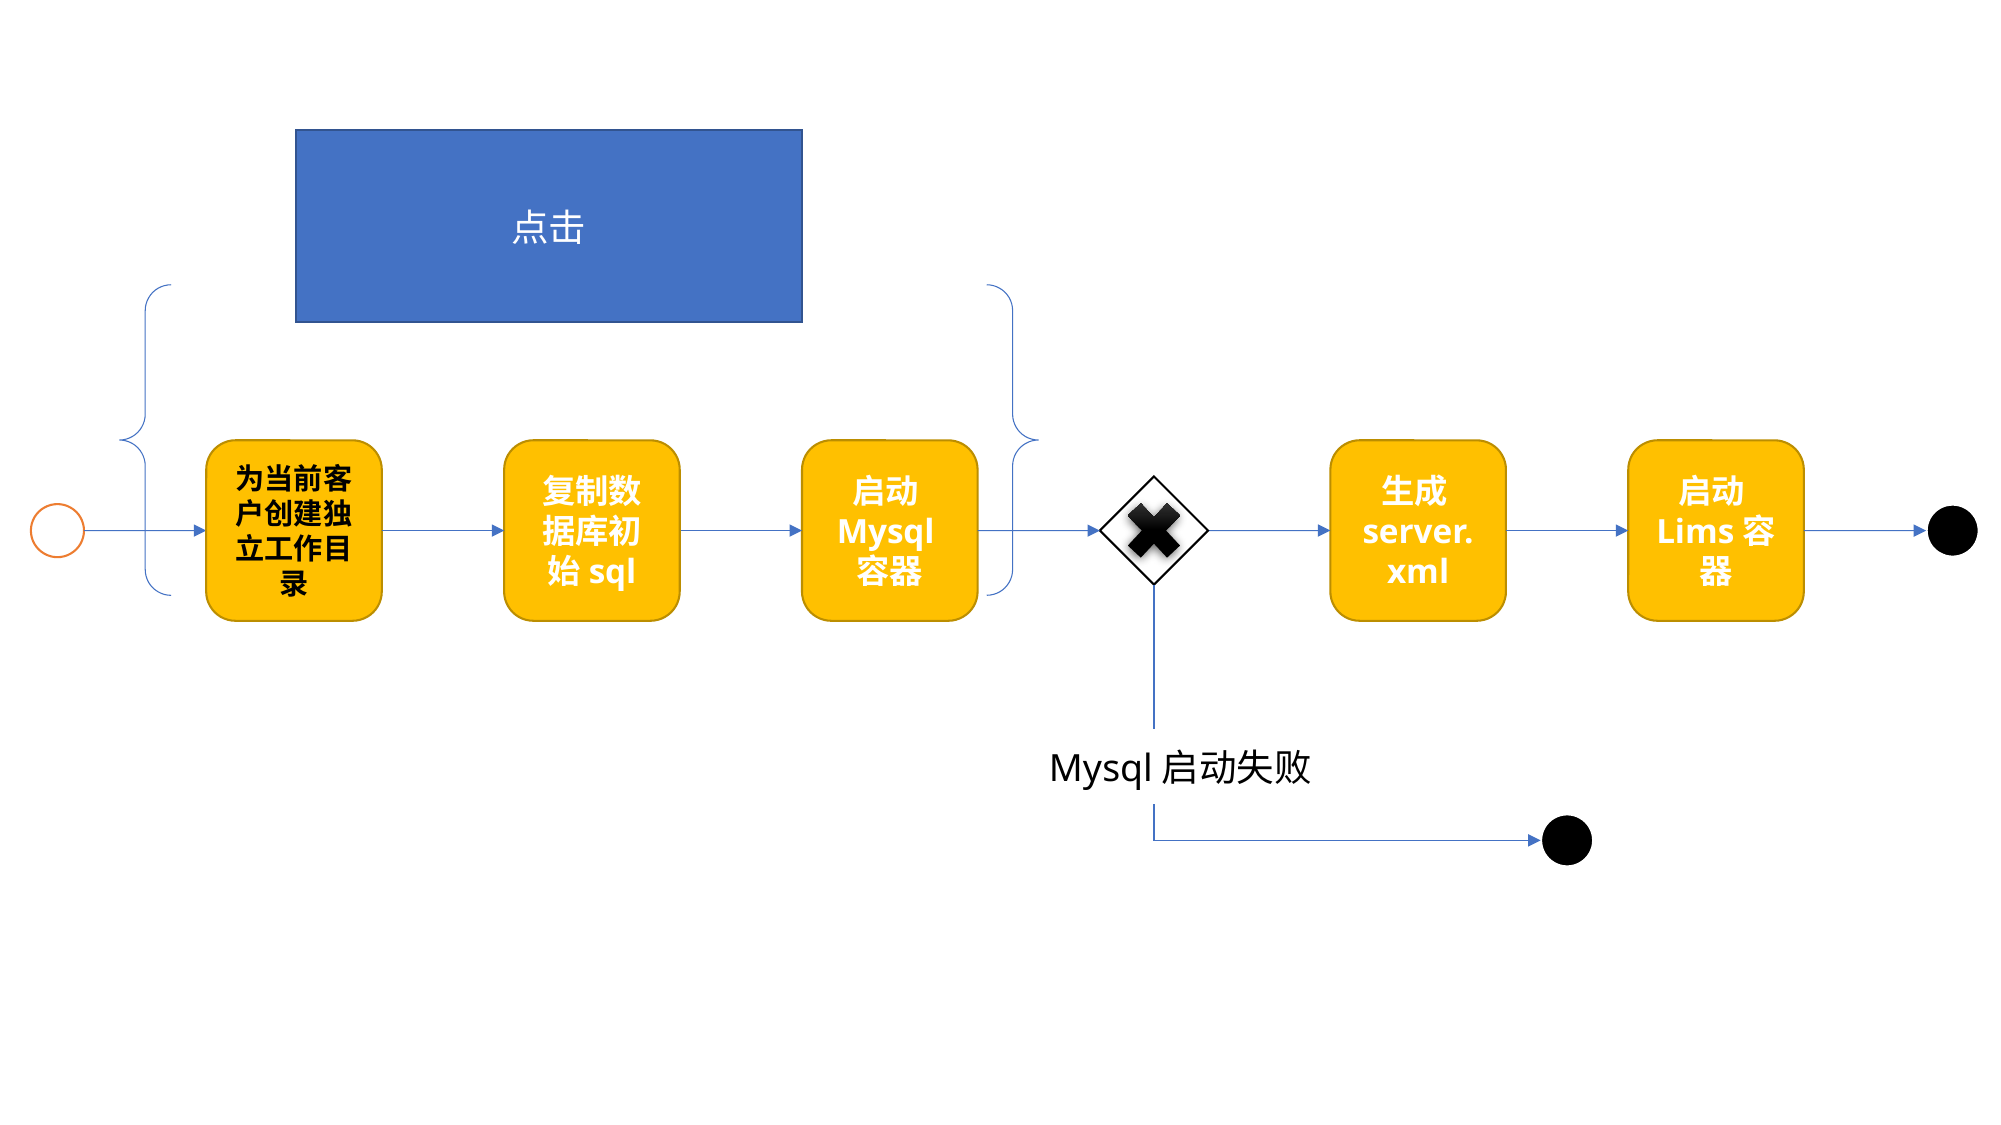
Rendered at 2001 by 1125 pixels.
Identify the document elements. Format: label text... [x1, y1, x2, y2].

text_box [1219, 519, 1476, 906]
text_box 复制数据库初始sql [503, 596, 681, 622]
text_box 启动Lims容器 [1627, 439, 1805, 622]
text_box Mysql启动失败 [1030, 728, 1219, 805]
text_box 启动Mysql容器 [801, 596, 979, 622]
text_box 为当前客户创建独立工作目录 [205, 596, 383, 622]
text_box [1539, 812, 1596, 869]
text_box [29, 503, 85, 559]
text_box [119, 284, 1039, 596]
text_box 生成server.xml [1329, 439, 1507, 622]
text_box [1099, 476, 1209, 585]
text_box [1924, 502, 1981, 559]
text_box 点击 [295, 129, 803, 323]
